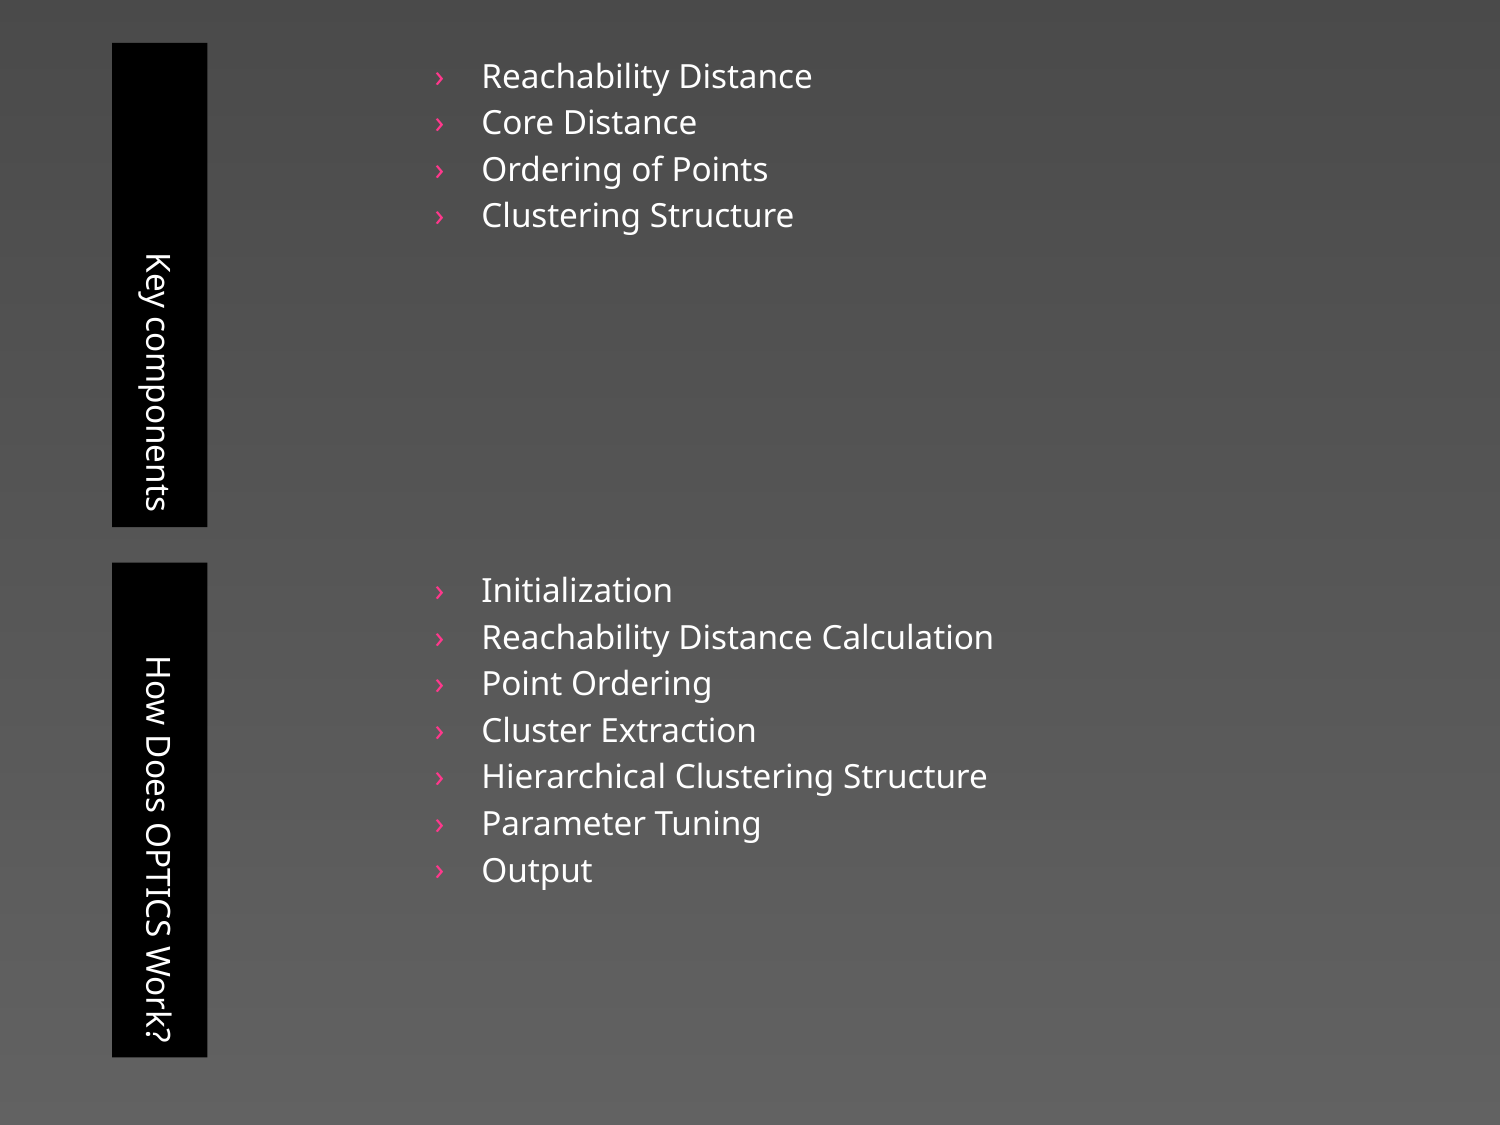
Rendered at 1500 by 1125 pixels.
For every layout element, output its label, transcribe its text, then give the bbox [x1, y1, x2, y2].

list Reachability Distance Core Distance Ordering of Points Clustering Structure [331, 47, 1457, 543]
list Key components [111, 42, 208, 528]
list Initialization Reachability Distance Calculation Point Ordering Cluster Extraction Hierarchical Clustering Structure Parameter Tuning Output [331, 562, 1457, 1058]
list How Does OPTICS Work? [111, 561, 208, 1058]
